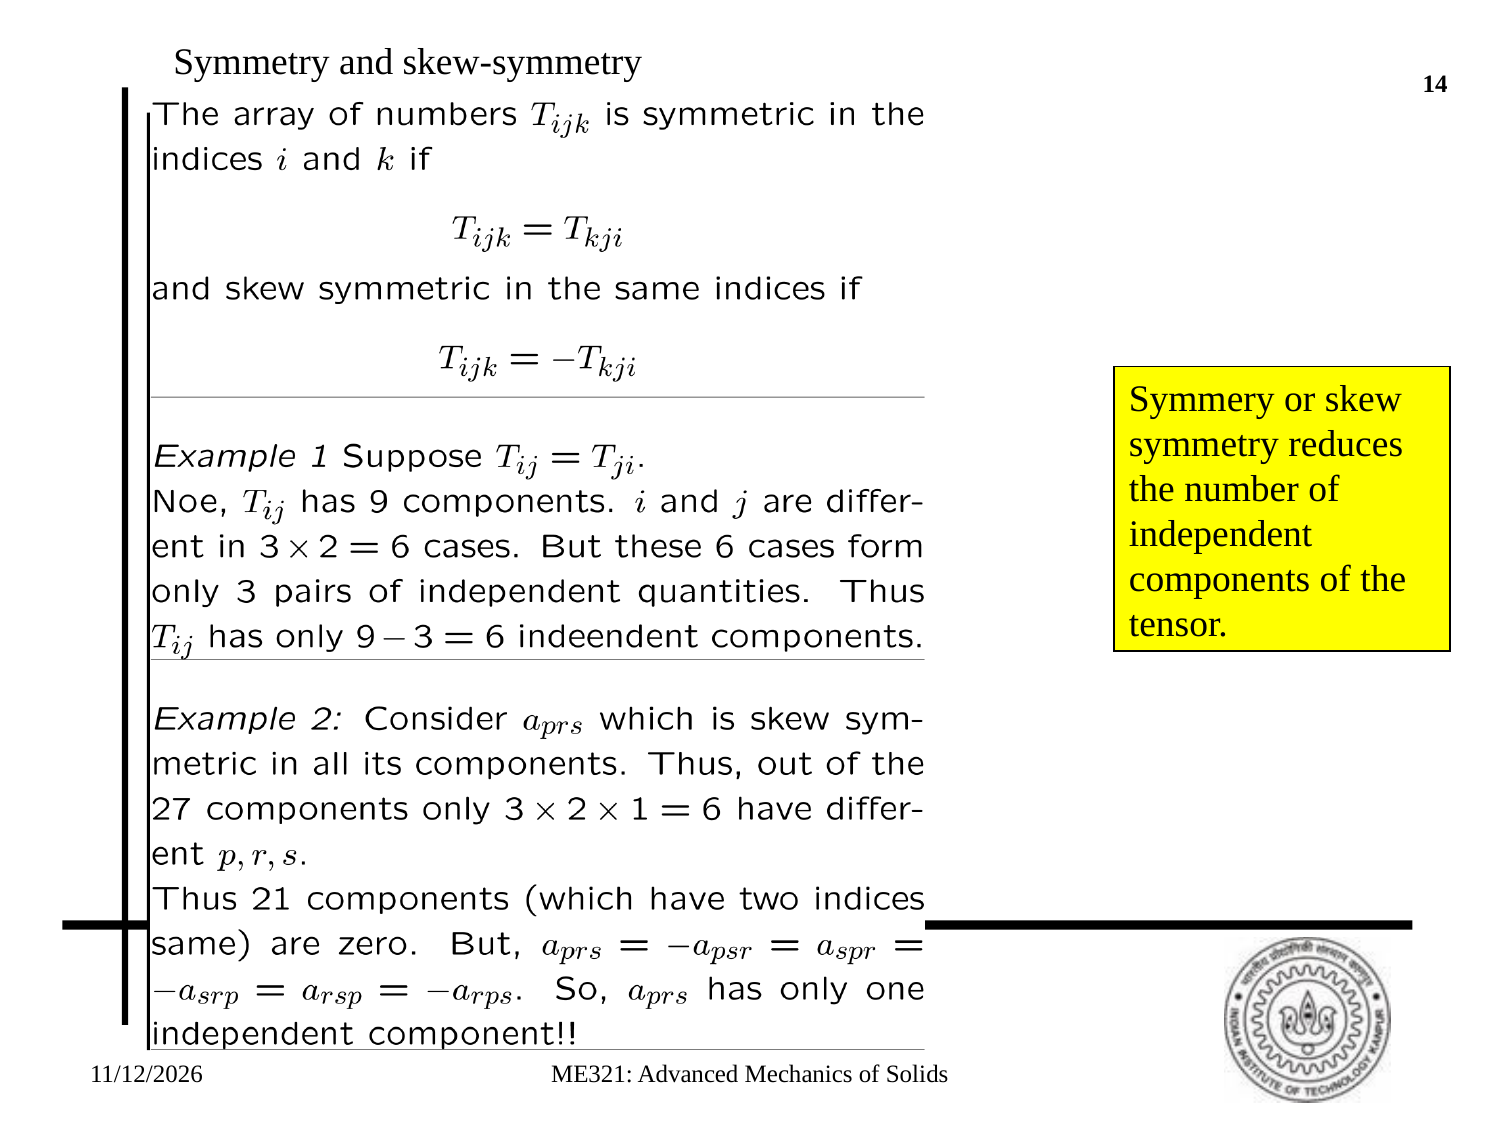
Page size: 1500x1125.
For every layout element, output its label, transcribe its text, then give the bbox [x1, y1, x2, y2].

picture [149, 100, 926, 1051]
text_box Symmetry and skew-symmetry [158, 29, 916, 90]
picture [1224, 937, 1391, 1103]
text_box Symmery or skew symmetry reduces the number of independent components of the tensor. [1114, 366, 1450, 652]
footer ME321: Advanced Mechanics of Solids [512, 1042, 988, 1103]
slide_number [75, 1042, 425, 1103]
slide_number 14 [1387, 50, 1463, 116]
